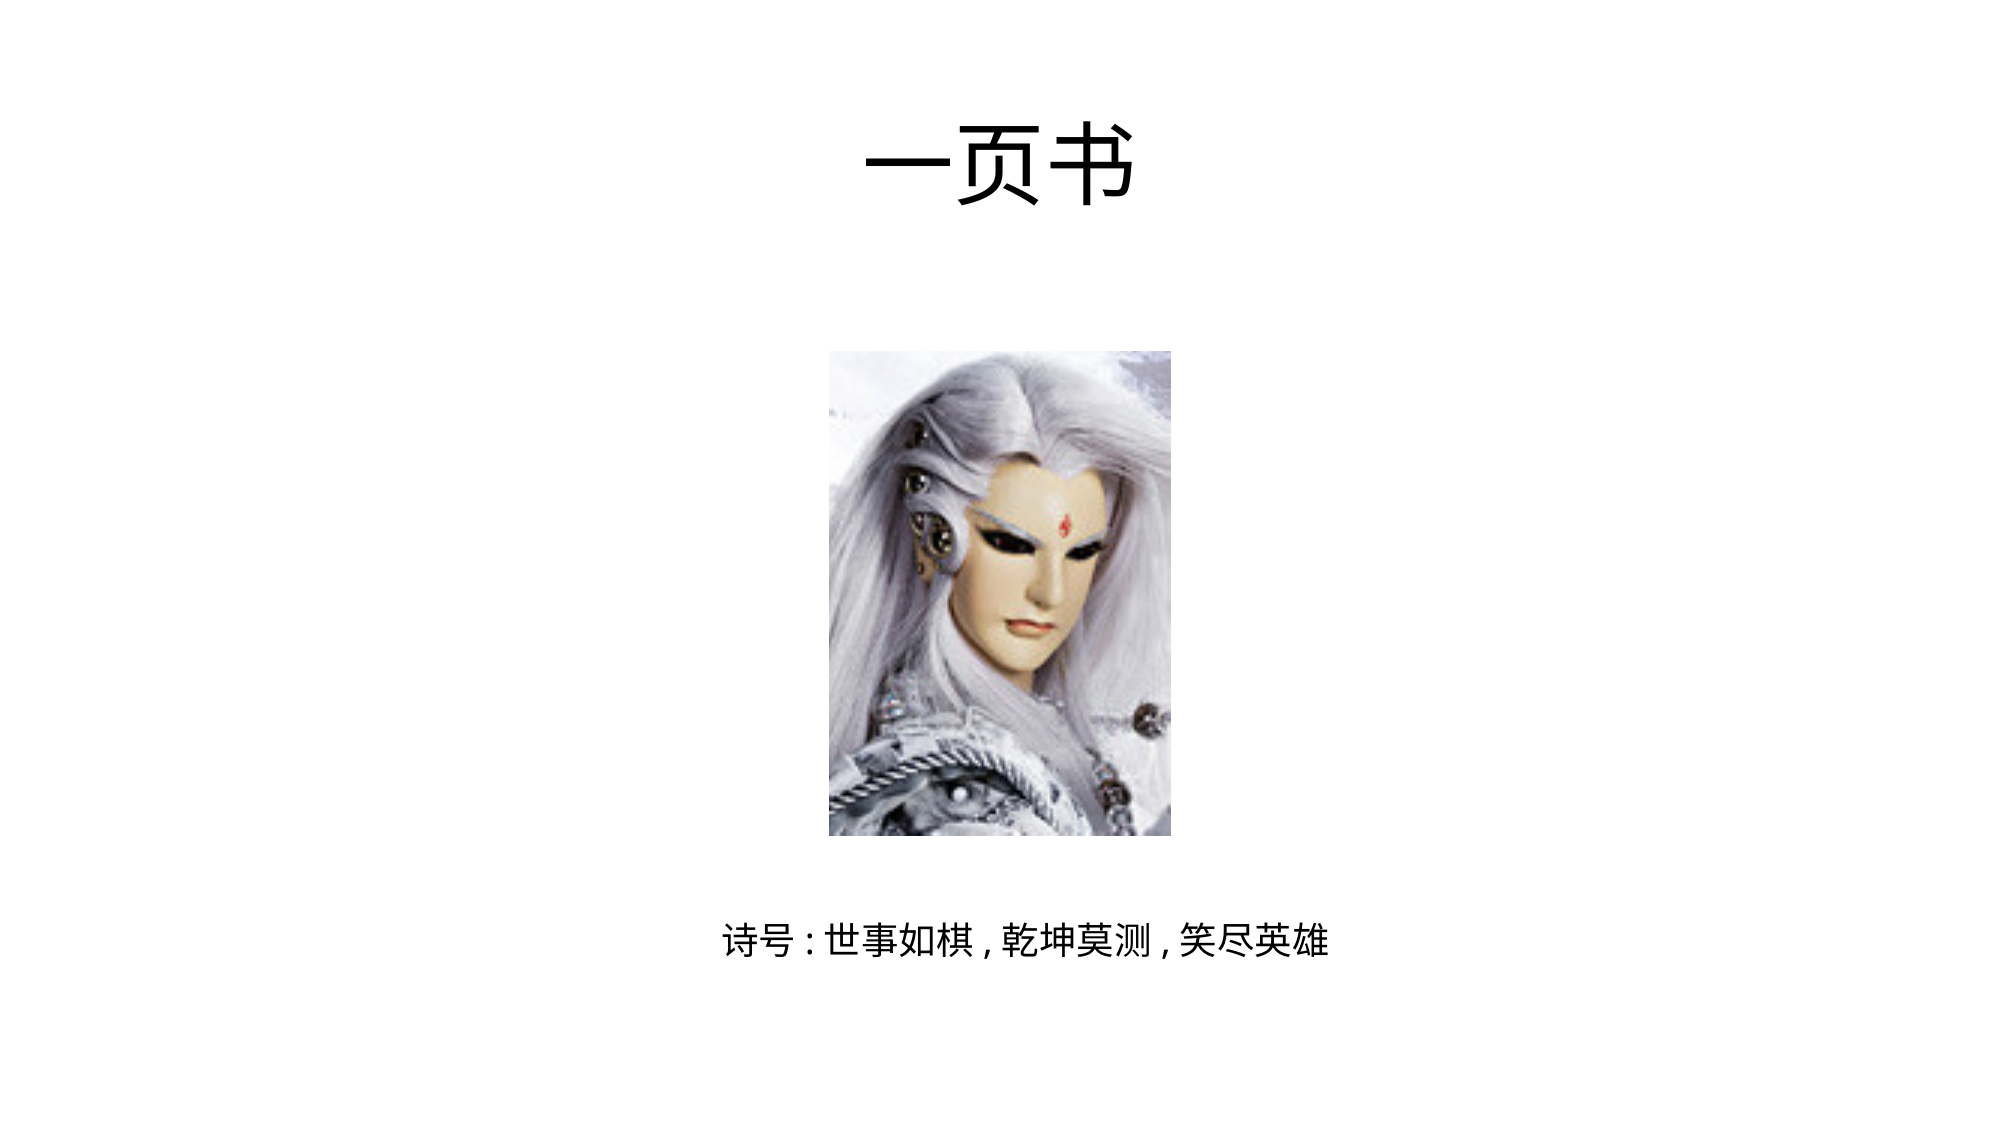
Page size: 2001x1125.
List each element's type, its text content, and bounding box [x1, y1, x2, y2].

text_box 诗号:世事如棋,乾坤莫测,笑尽英雄 [706, 909, 1345, 970]
title 一页书 [137, 59, 1863, 278]
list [829, 351, 1170, 836]
